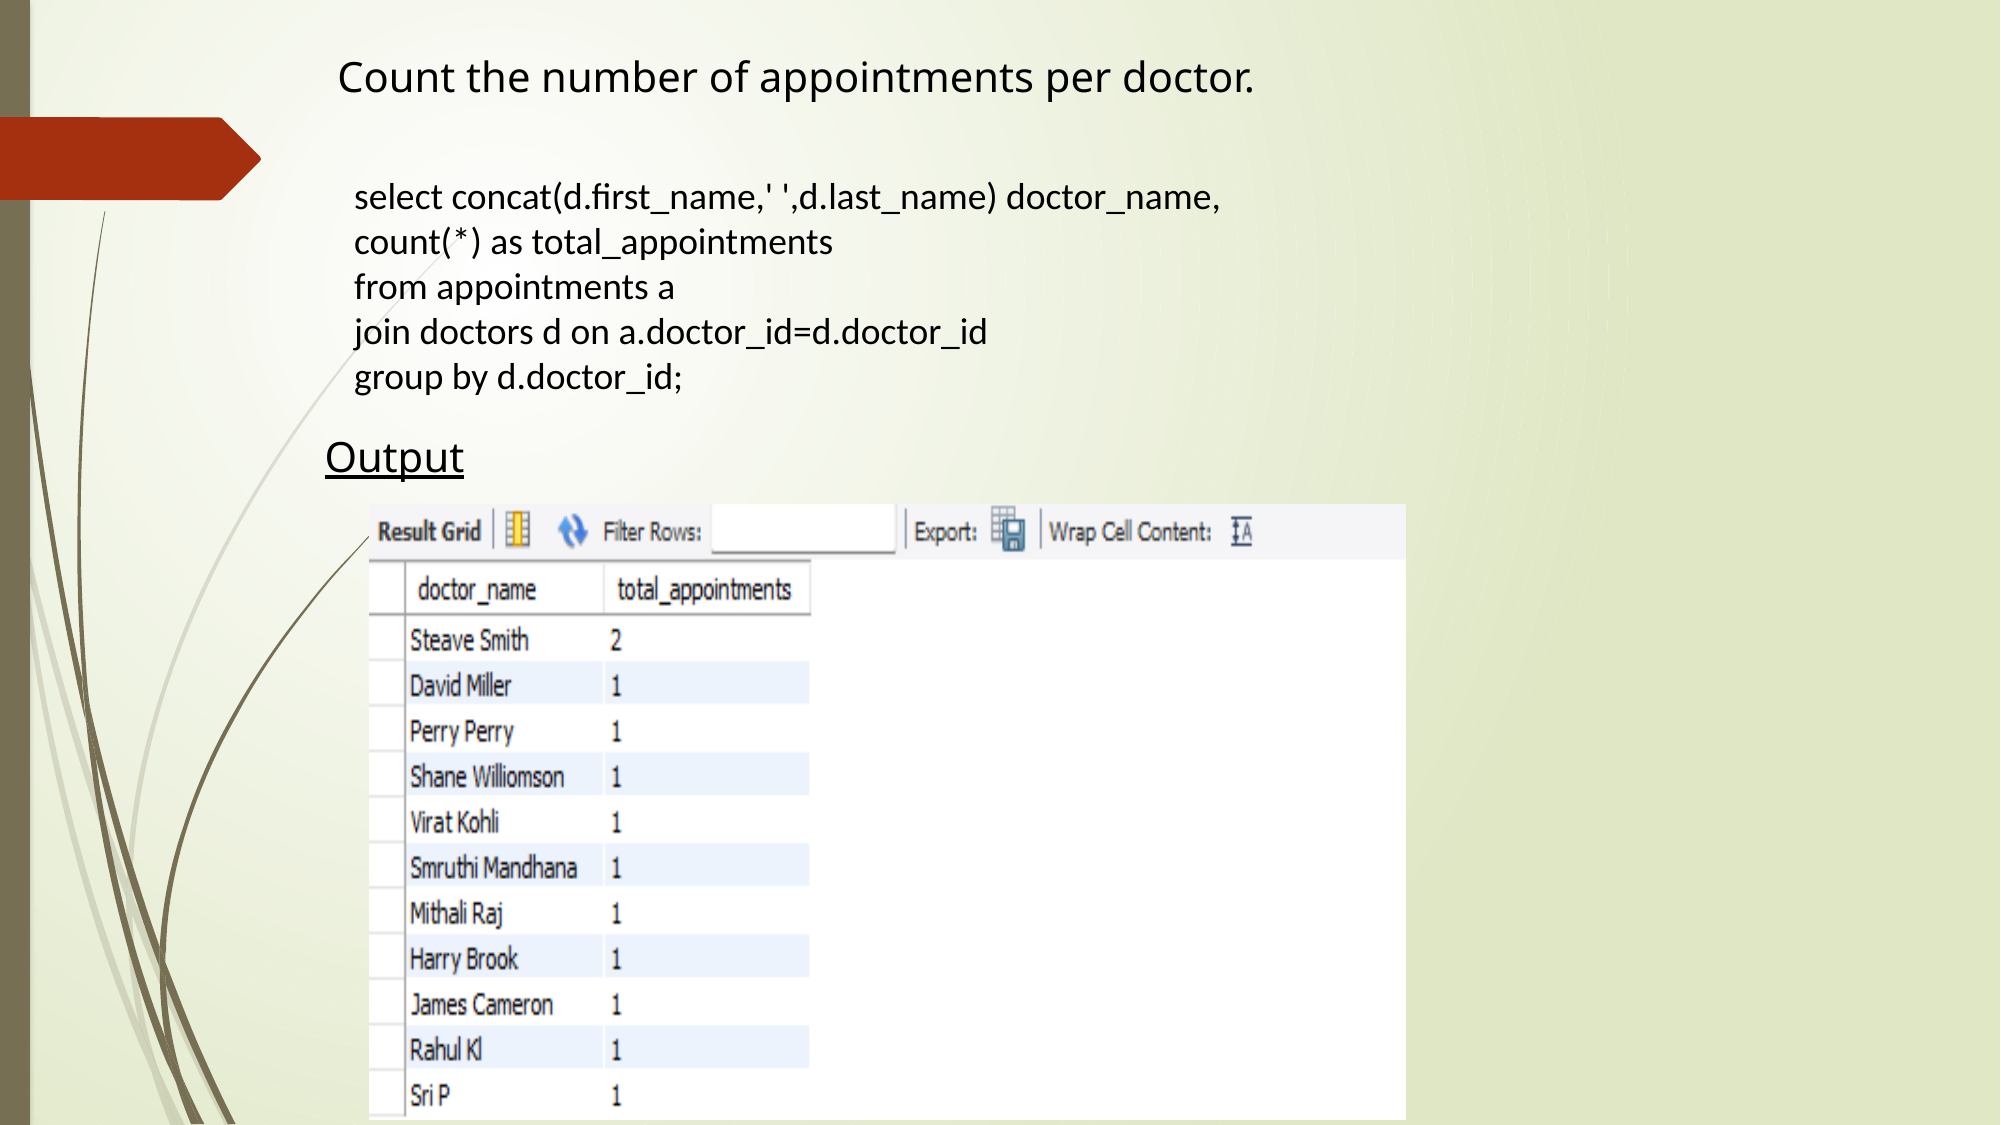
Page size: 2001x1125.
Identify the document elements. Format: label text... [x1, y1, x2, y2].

picture [369, 504, 1406, 1120]
text_box Output [309, 423, 494, 488]
text_box select concat(d.first_name,' ',d.last_name) doctor_name, count(*) as total_appointments from appointments a join doctors d on a.doctor_id=d.doctor_id group by d.doctor_id; [339, 164, 1547, 405]
text_box Count the number of appointments per doctor. [322, 43, 1270, 109]
